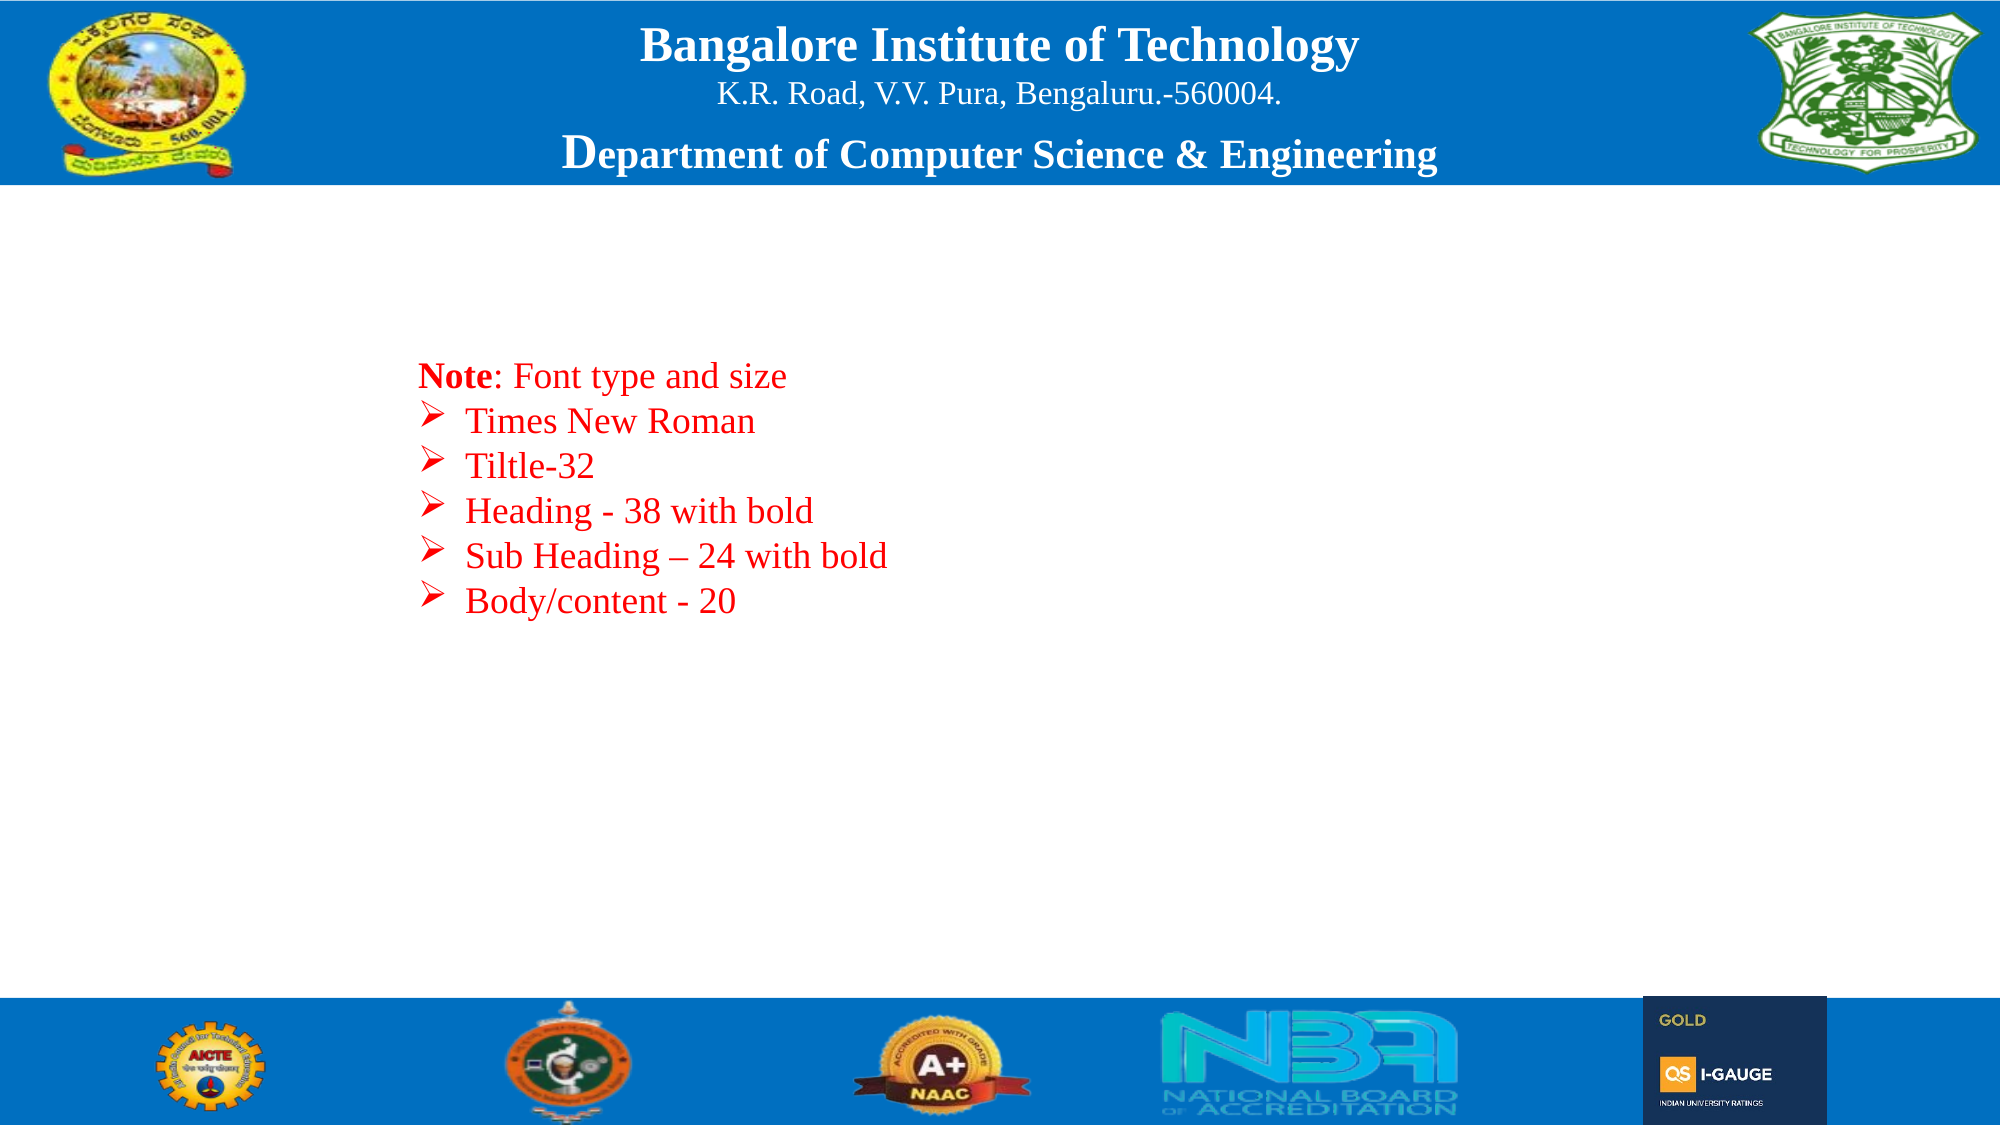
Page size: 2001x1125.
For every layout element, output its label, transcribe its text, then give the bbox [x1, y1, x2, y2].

picture [834, 1002, 1050, 1125]
text_box Note: Font type and size Times New Roman Tiltle-32 Heading - 38 with bold Sub Heading – 24 with bold Body/content - 20 [403, 343, 1404, 629]
picture [1643, 995, 1827, 1125]
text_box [33, 0, 1985, 196]
picture [113, 1002, 309, 1125]
picture [392, 997, 756, 1125]
picture [1148, 1002, 1473, 1125]
